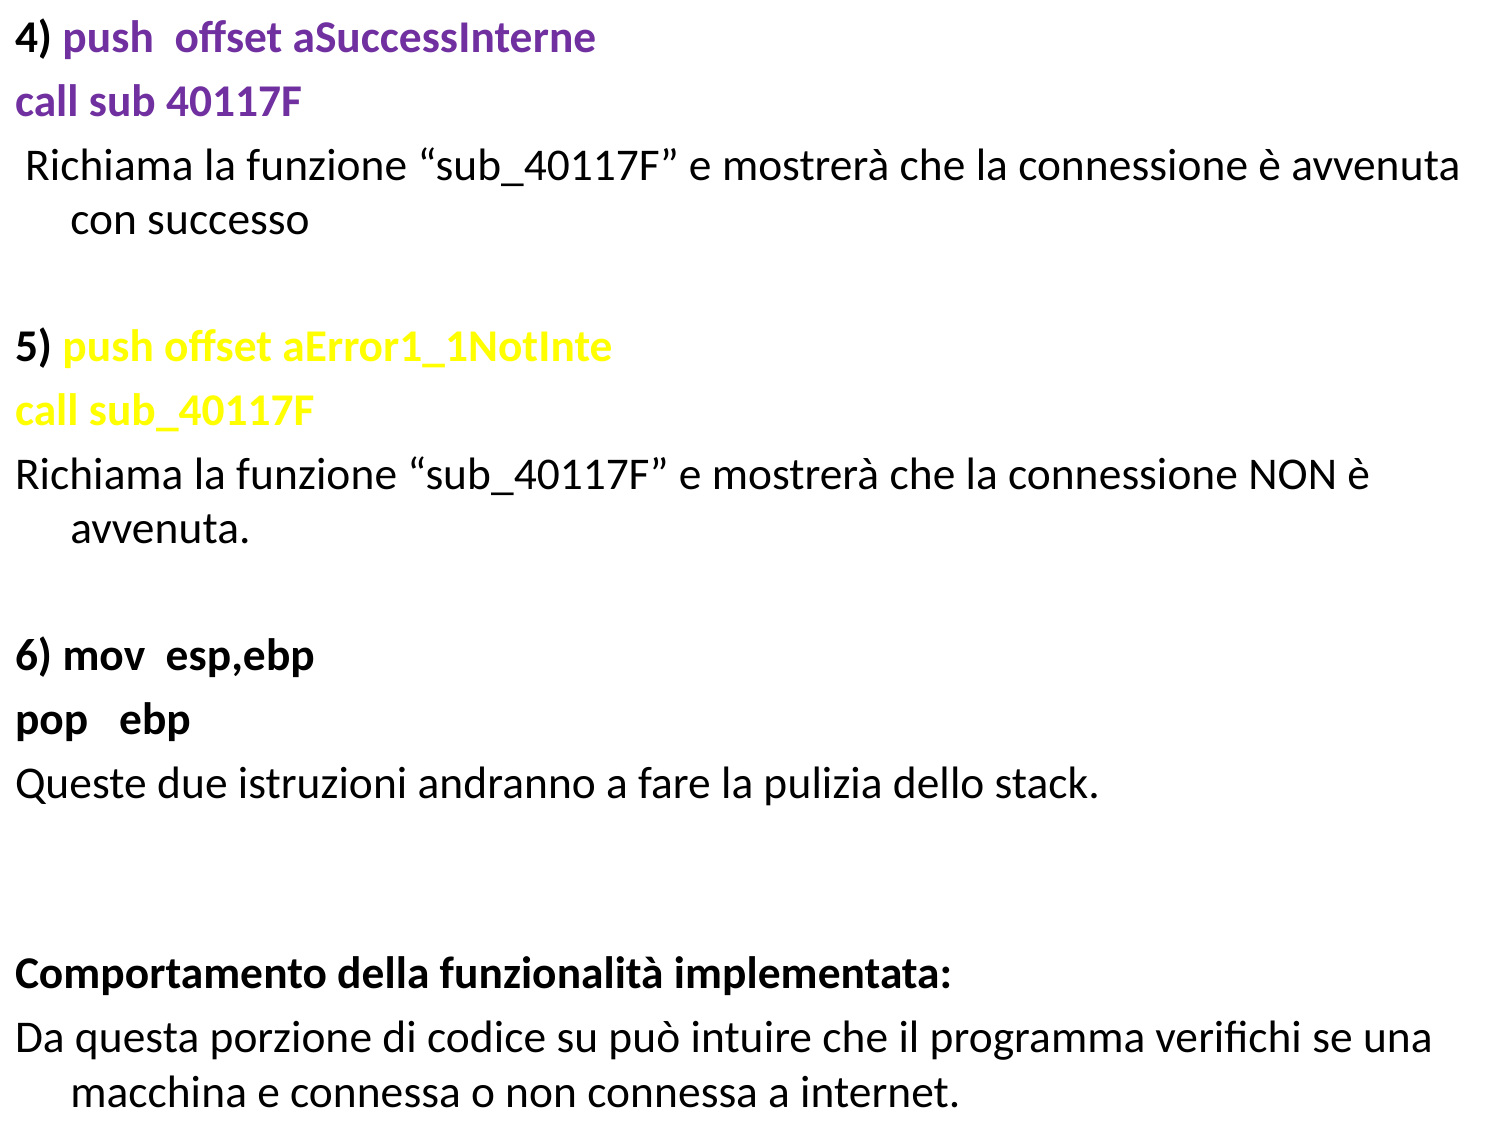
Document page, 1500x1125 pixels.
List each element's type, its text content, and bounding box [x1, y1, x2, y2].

list 4) push offset aSuccessInterne call sub 40117F Richiama la funzione “sub_40117F” e mostrerà che la connessione è avvenuta con successo 5) push offset aError1_1NotInte call sub_40117F Richiama la funzione “sub_40117F” e mostrerà che la connessione NON è avvenuta. 6) mov esp,ebp pop ebp Queste due istruzioni andranno a fare la pulizia dello stack. Comportamento della funzionalità implementata: Da questa porzione di codice su può intuire che il programma verifichi se una macchina e connessa o non connessa a internet. [0, 0, 1500, 1125]
